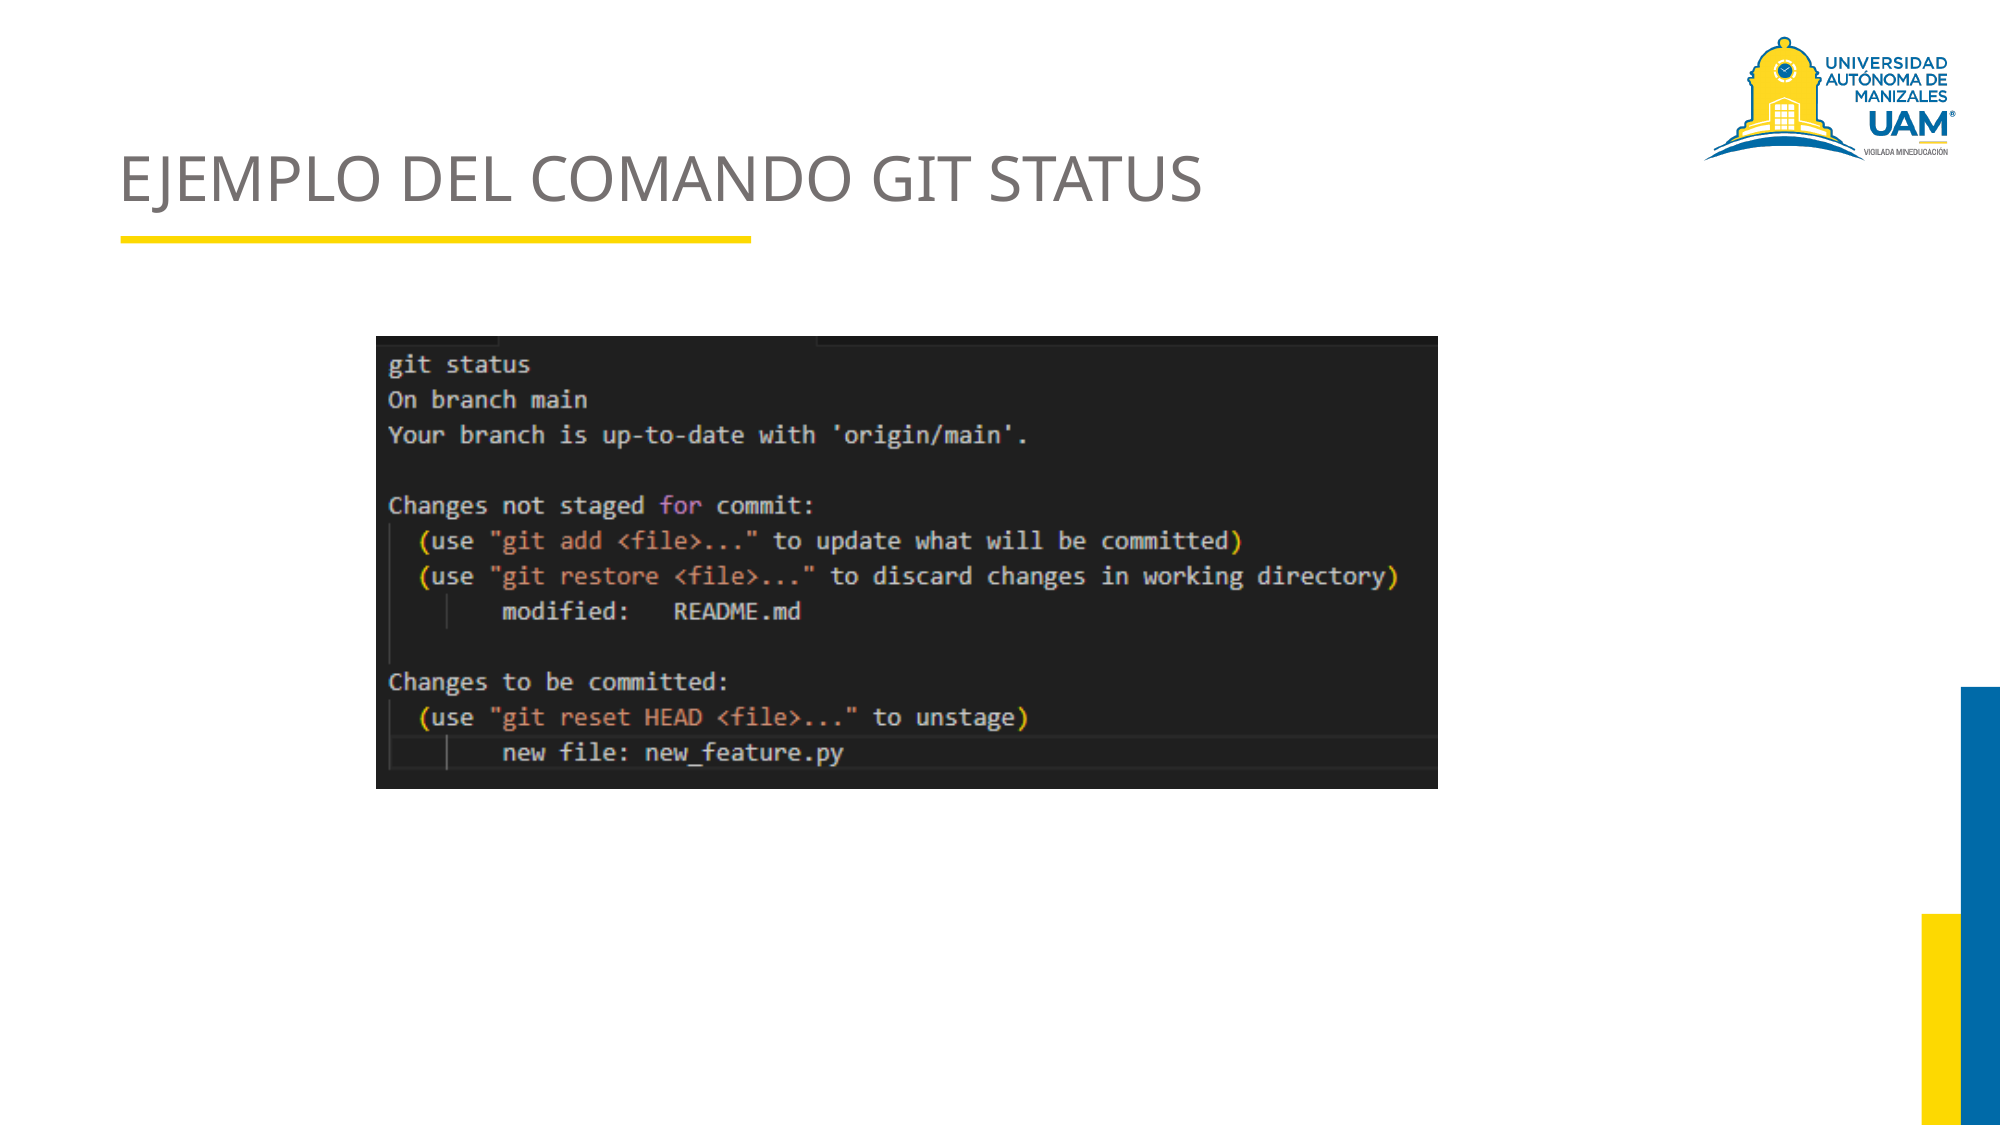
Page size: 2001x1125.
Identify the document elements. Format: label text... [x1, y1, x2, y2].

picture [375, 336, 1439, 789]
title EJEMPLO DEL COMANDO GIT STATUS [103, 96, 1829, 267]
text_box [120, 236, 752, 244]
picture [1683, 13, 1976, 184]
